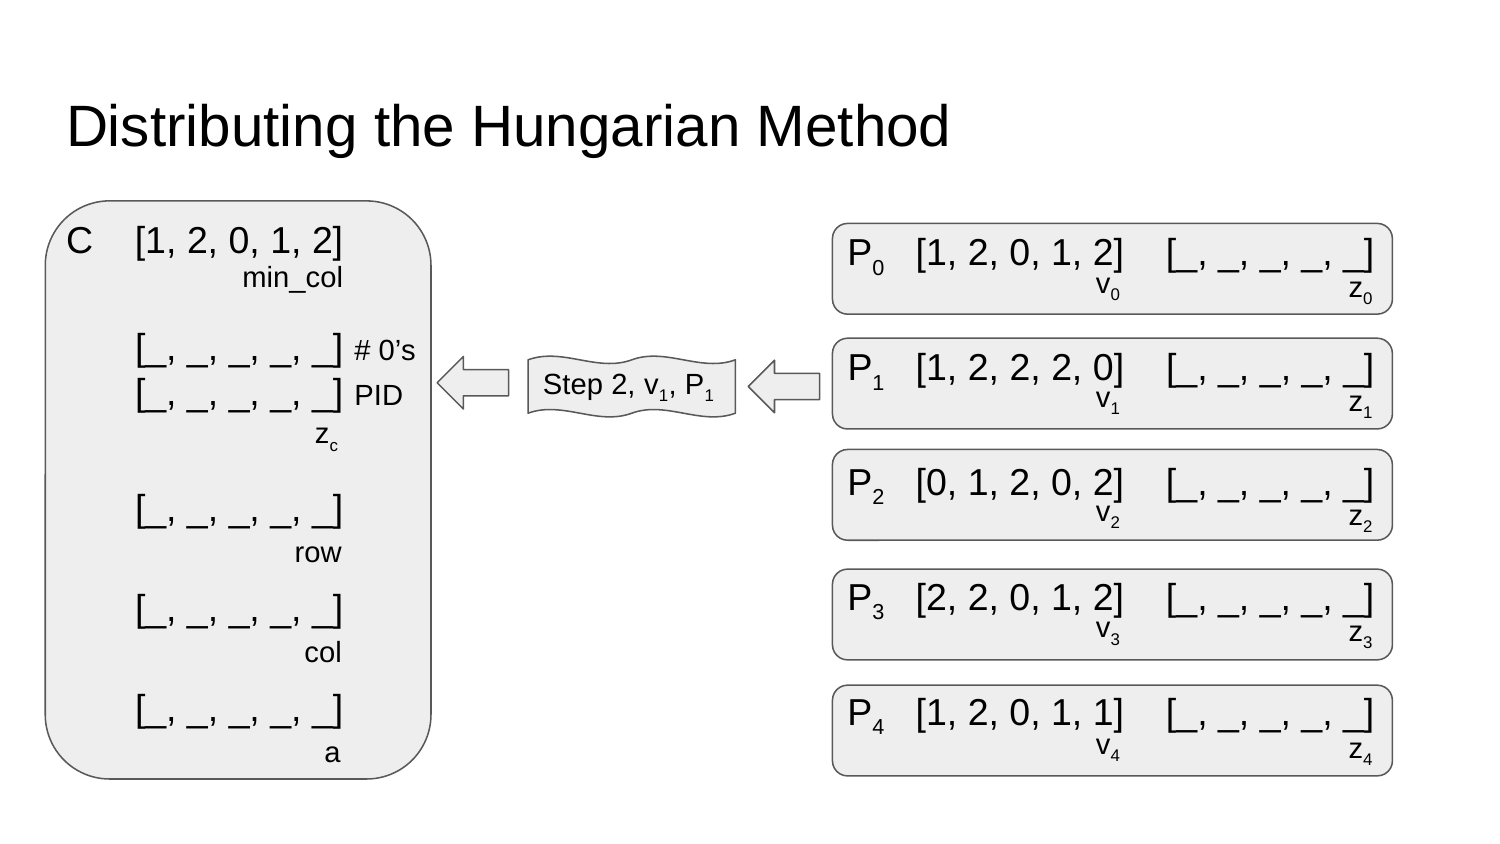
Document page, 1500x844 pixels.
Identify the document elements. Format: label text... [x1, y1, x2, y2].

text_box [1233, 738, 1333, 776]
text_box [_, _, _, _, _] # 0’s [_, _, _, _, _] PID [120, 307, 452, 373]
text_box v3 [1080, 593, 1233, 659]
text_box z0 [1333, 253, 1485, 318]
text_box P3 [2, 2, 0, 1, 2] [_, _, _, _, _] [832, 557, 1449, 623]
text_box zc [299, 399, 452, 465]
text_box Step 2, v1, P1 [528, 350, 746, 416]
text_box C [1, 2, 0, 1, 2] [51, 200, 418, 266]
text_box a [309, 717, 389, 783]
text_box [832, 279, 1080, 315]
text_box [_, _, _, _, _] [120, 469, 487, 535]
text_box P0 [1, 2, 0, 1, 2] [_, _, _, _, _] [832, 213, 1500, 279]
text_box [748, 360, 820, 413]
text_box v0 [1080, 249, 1233, 315]
text_box [832, 508, 1080, 541]
text_box col [289, 618, 422, 669]
text_box [1233, 279, 1333, 315]
text_box v2 [1080, 476, 1233, 542]
text_box min_col [227, 243, 379, 307]
text_box P2 [0, 1, 2, 0, 2] [_, _, _, _, _] [832, 442, 1461, 508]
text_box [45, 238, 431, 779]
text_box row [279, 518, 431, 569]
text_box [_, _, _, _, _] [120, 669, 487, 734]
text_box [379, 226, 431, 307]
text_box v1 [1080, 363, 1233, 428]
text_box [_, _, _, _, _] [120, 569, 487, 634]
text_box z1 [1333, 366, 1485, 432]
text_box [437, 356, 509, 410]
title Distributing the Hungarian Method [51, 72, 1449, 167]
text_box [832, 623, 1333, 660]
text_box P1 [1, 2, 2, 2, 0] [_, _, _, _, _] [832, 328, 1441, 393]
text_box z4 [1333, 714, 1485, 779]
text_box z2 [1333, 480, 1485, 546]
text_box P4 [1, 2, 0, 1, 1] [_, _, _, _, _] [832, 672, 1449, 738]
text_box [1233, 508, 1333, 541]
text_box v4 [1080, 710, 1233, 776]
text_box z3 [1333, 597, 1485, 663]
text_box [832, 393, 1333, 429]
text_box [832, 738, 1080, 776]
